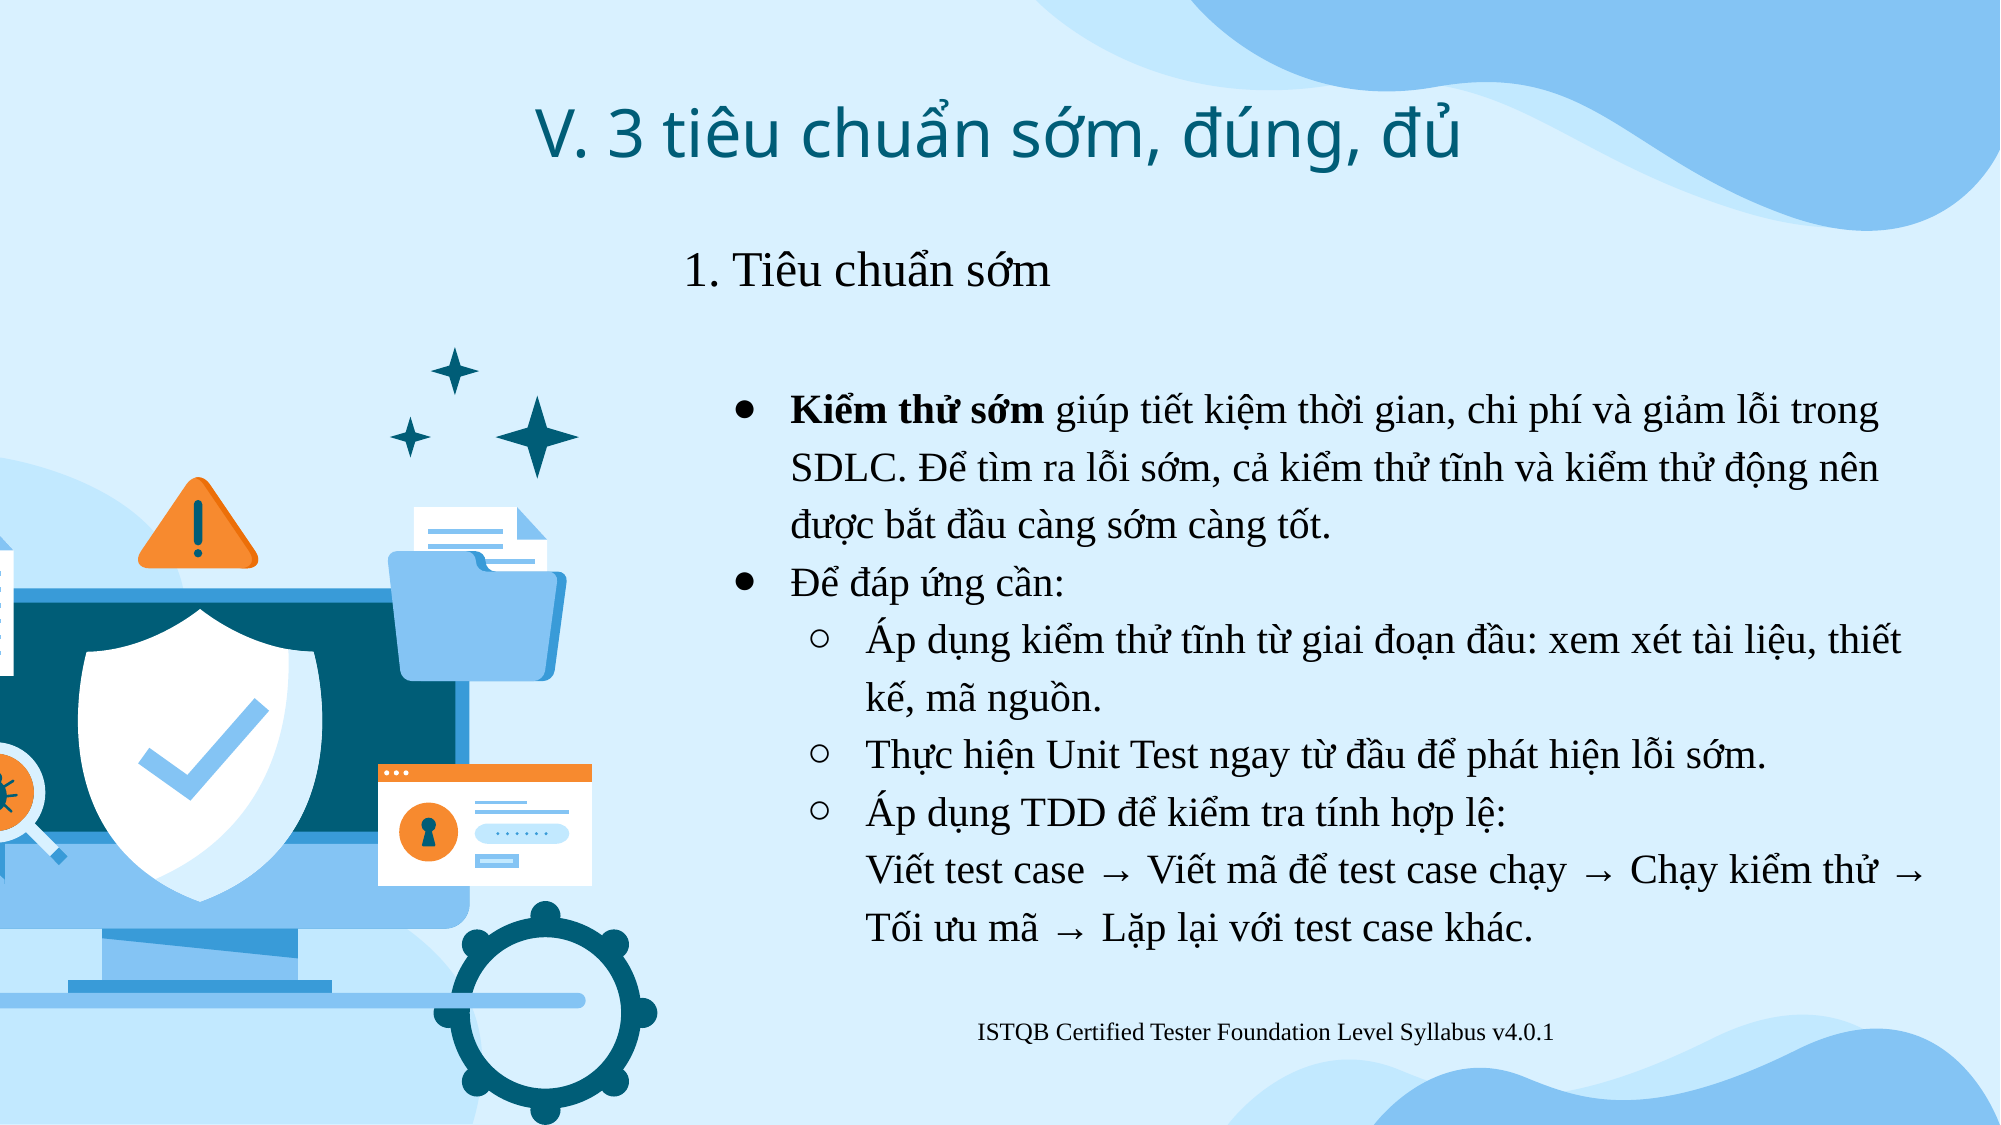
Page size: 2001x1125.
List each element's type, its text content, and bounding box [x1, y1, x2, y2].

text_box 1. Tiêu chuẩn sớm [668, 221, 1162, 312]
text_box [0, 346, 658, 1125]
text_box Kiểm thử sớm giúp tiết kiệm thời gian, chi phí và giảm lỗi trong SDLC. Để tìm ra lỗi sớm, cả kiểm thử tĩnh và kiểm thử động nên được bắt đầu càng sớm càng tốt. Để đáp ứng cần: Áp dụng kiểm thử tĩnh từ giai đoạn đầu: xem xét tài liệu, thiết kế, mã nguồn. Thực hiện Unit Test ngay từ đầu để phát hiện lỗi sớm. Áp dụng TDD để kiểm tra tính hợp lệ: Viết test case → Viết mã để test case chạy → Chạy kiểm thử → Tối ưu mã → Lặp lại với test case khác. [700, 359, 1949, 965]
title V. 3 tiêu chuẩn sớm, đúng, đủ [26, 71, 1974, 220]
text_box ISTQB Certified Tester Foundation Level Syllabus v4.0.1 [962, 999, 1598, 1060]
